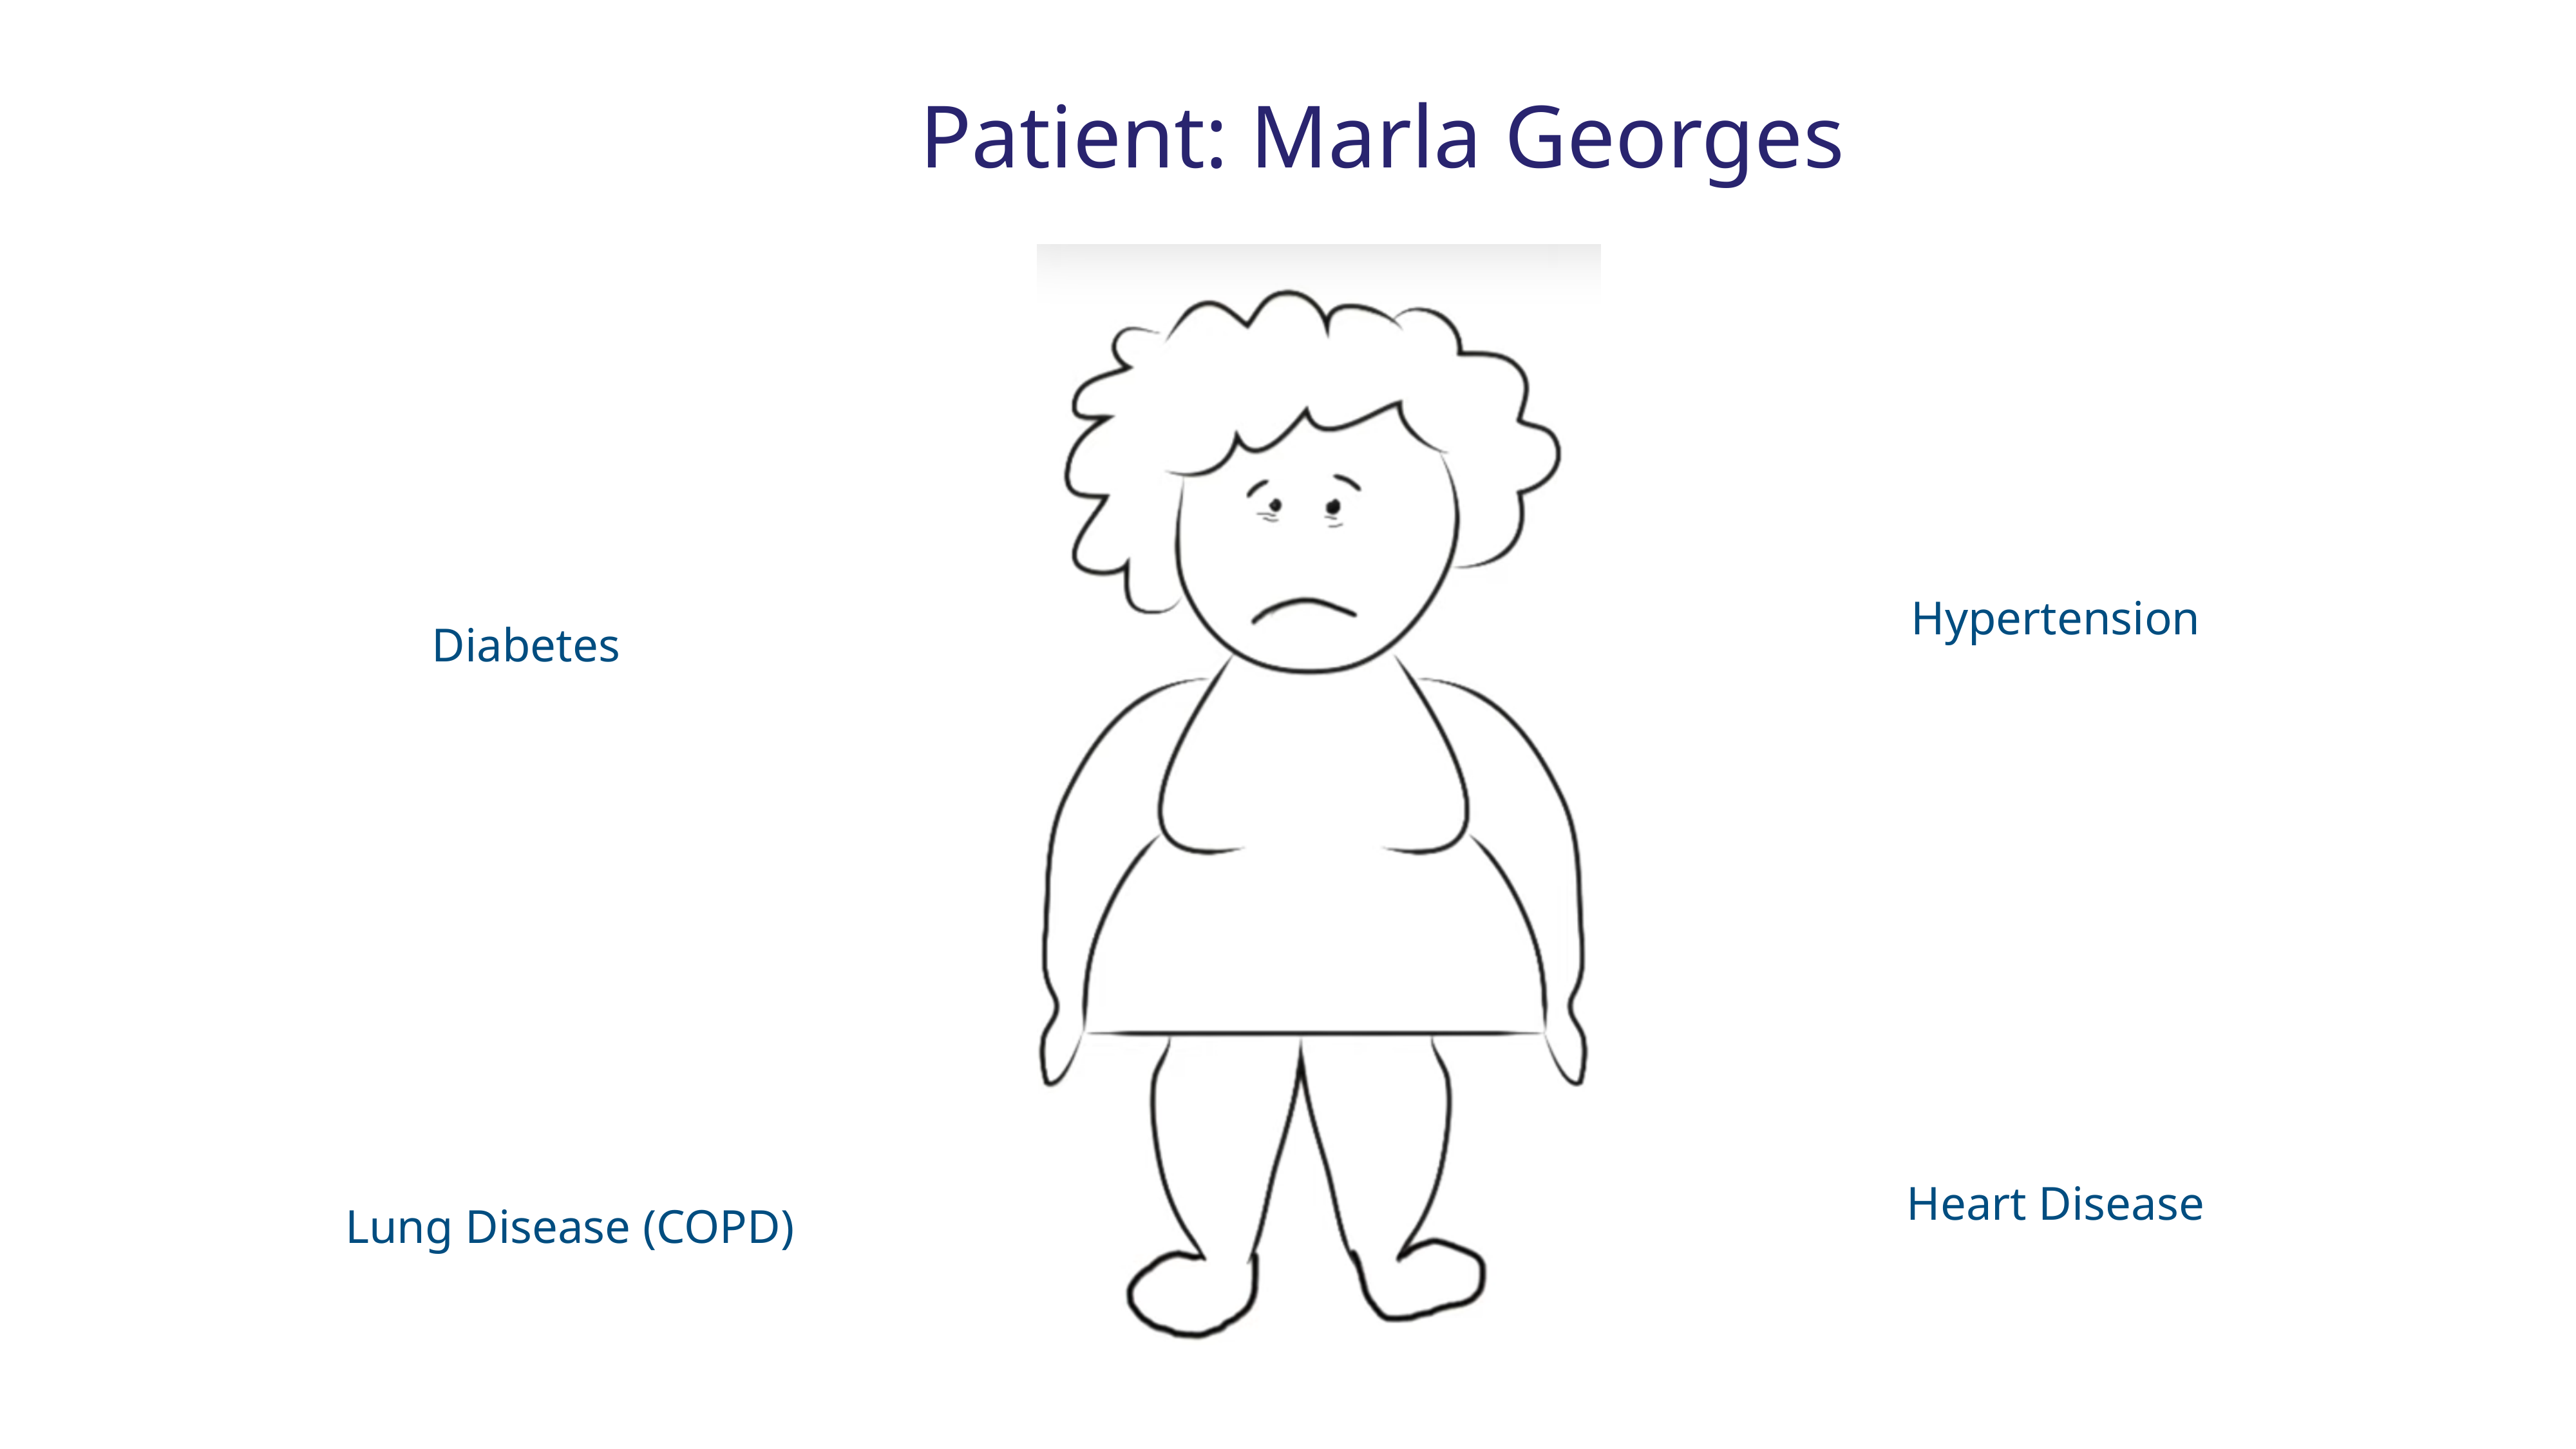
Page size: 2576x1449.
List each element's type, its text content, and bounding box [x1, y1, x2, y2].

picture [1037, 243, 1601, 1350]
text_box Heart Disease [1901, 1213, 2211, 1224]
text_box Lung Disease (COPD) [339, 1236, 800, 1247]
text_box Patient: Marla Georges [914, 88, 1850, 192]
text_box Hypertension [1906, 627, 2206, 639]
text_box Diabetes [426, 654, 627, 666]
